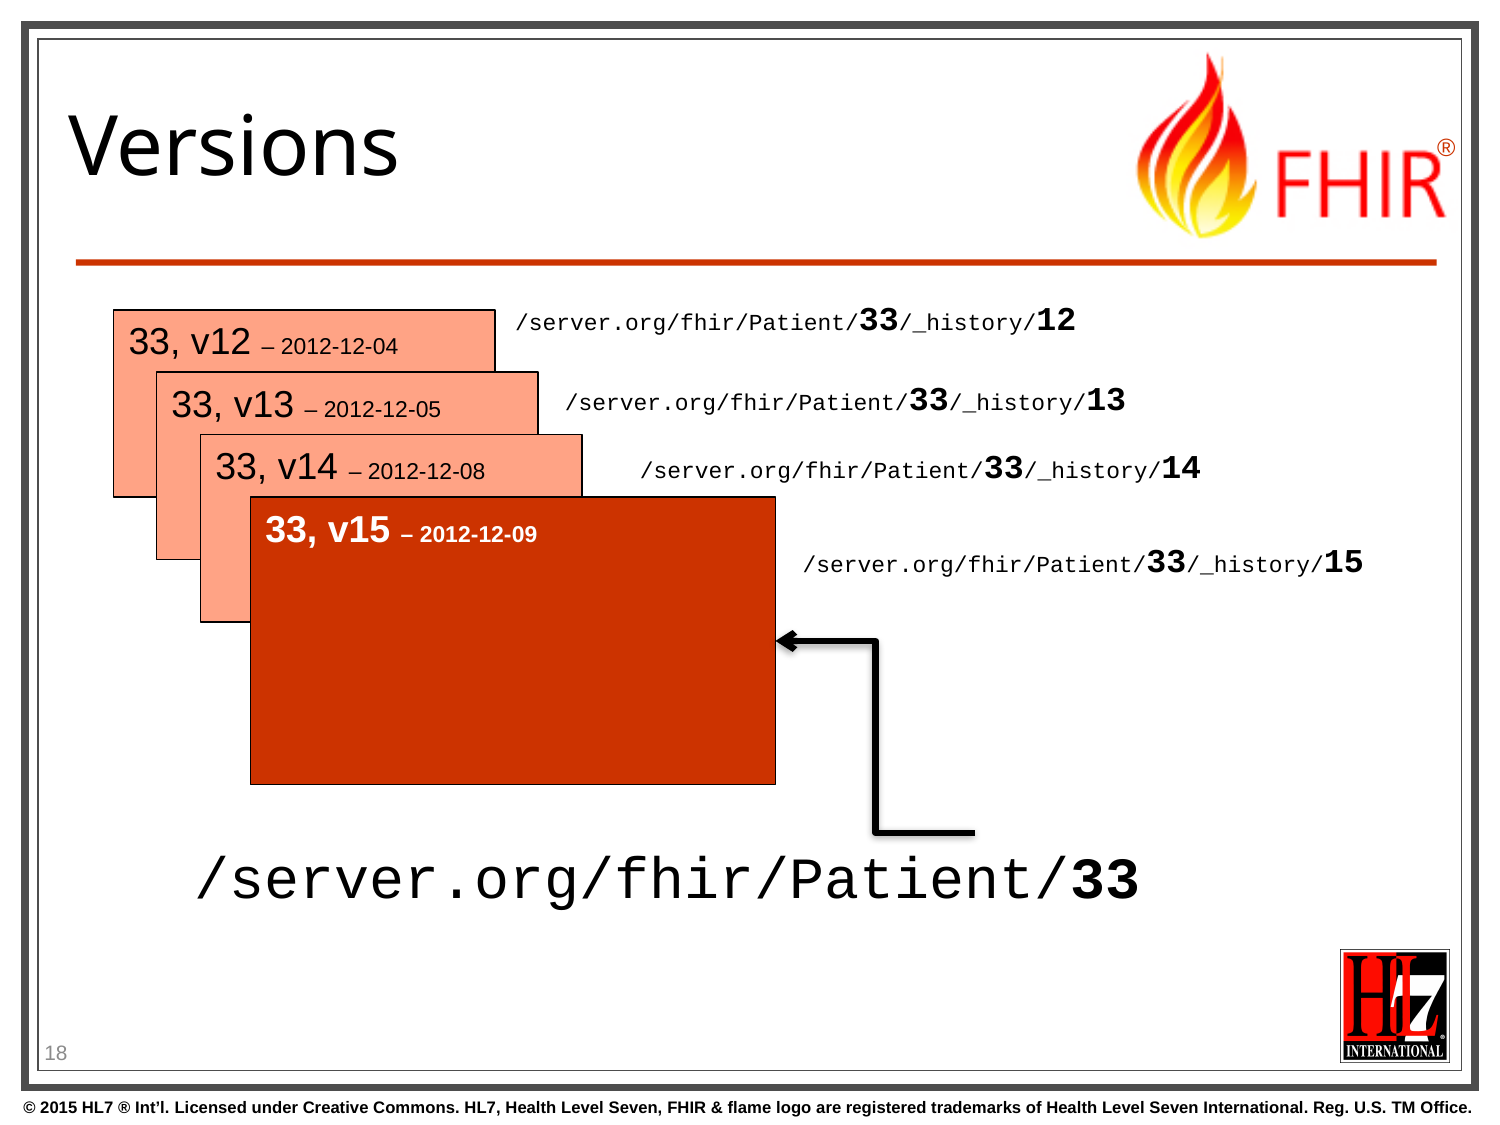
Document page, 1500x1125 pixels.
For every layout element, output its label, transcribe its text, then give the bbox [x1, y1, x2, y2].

title Versions [53, 54, 1128, 249]
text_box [775, 640, 976, 834]
text_box 33, v14 – 2012-12-08 [200, 434, 582, 623]
text_box 33, v15 – 2012-12-09 [250, 497, 776, 785]
text_box 33, v12 – 2012-12-04 [113, 309, 495, 498]
picture [1340, 949, 1450, 1063]
text_box 33, v13 – 2012-12-05 [156, 372, 538, 560]
text_box /server.org/fhir/Patient/33/_history/13 [550, 369, 1263, 425]
text_box /server.org/fhir/Patient/33/_history/15 [787, 531, 1500, 587]
text_box /server.org/fhir/Patient/33/_history/12 [500, 289, 1213, 345]
text_box /server.org/fhir/Patient/33 [180, 832, 1213, 918]
slide_number 18 [29, 1034, 148, 1071]
picture [1124, 42, 1458, 249]
text_box /server.org/fhir/Patient/33/_history/14 [625, 437, 1338, 493]
